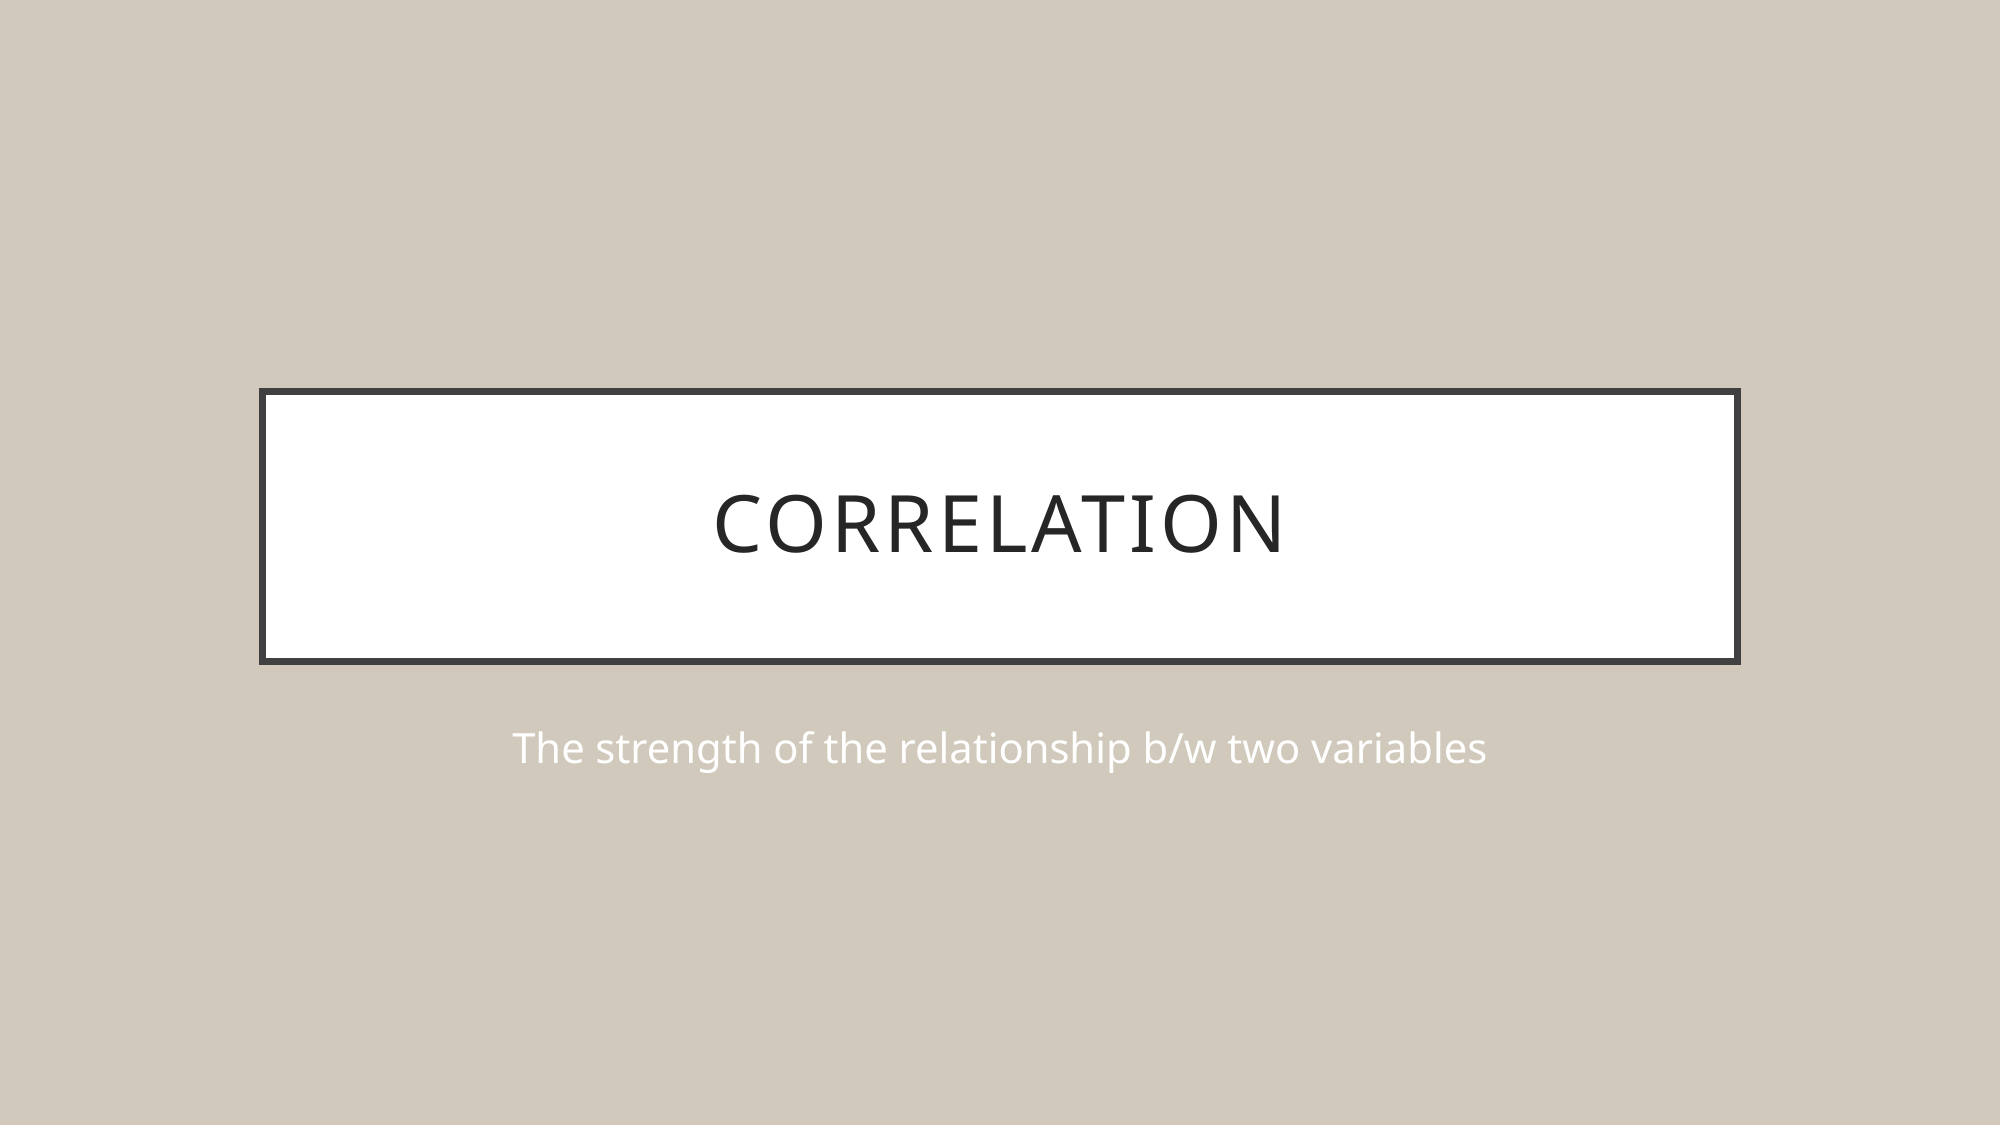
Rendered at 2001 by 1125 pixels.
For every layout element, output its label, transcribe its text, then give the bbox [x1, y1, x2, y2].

title correlation [259, 388, 1741, 665]
list The strength of the relationship b/w two variables [442, 713, 1558, 922]
